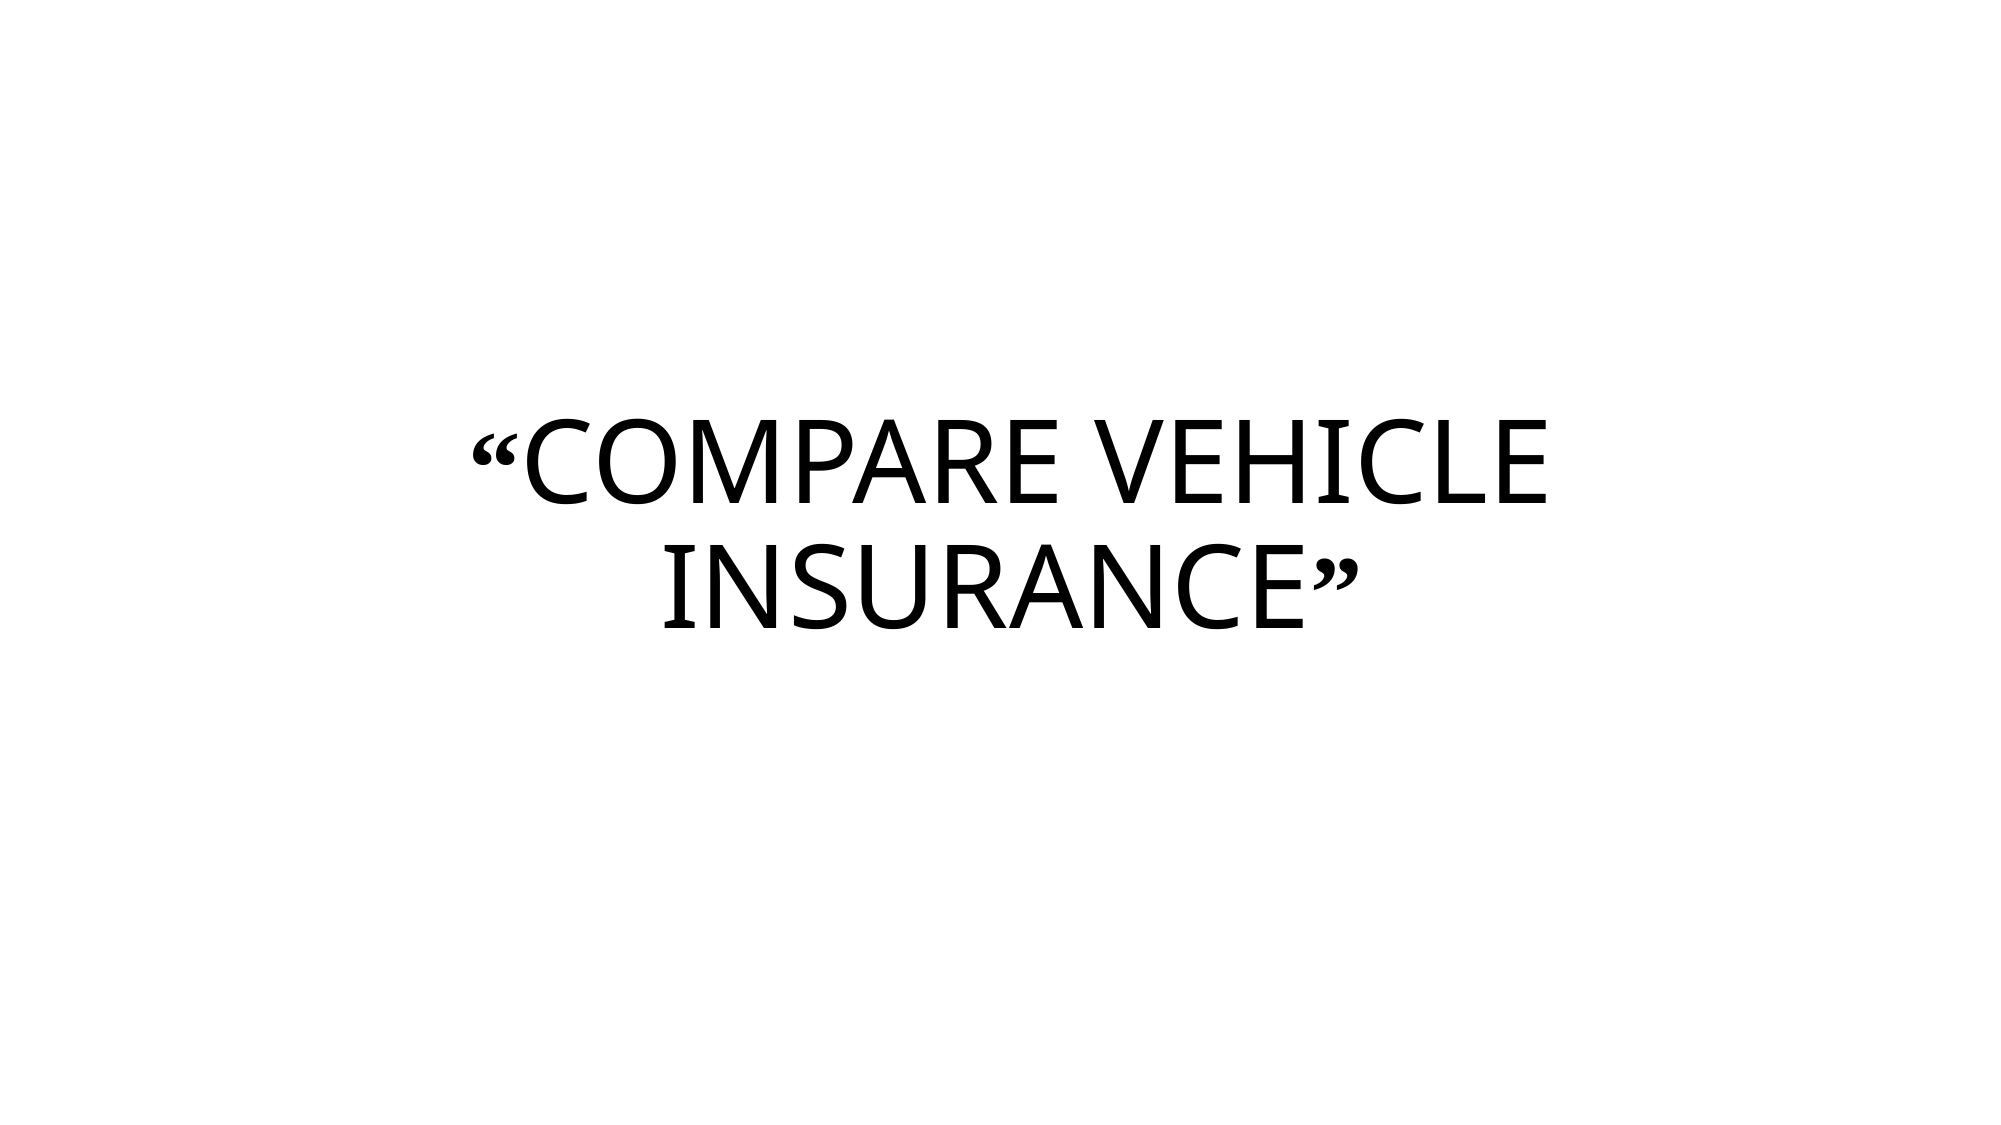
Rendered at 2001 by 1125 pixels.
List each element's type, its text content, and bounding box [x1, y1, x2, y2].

title “COMPARE VEHICLE INSURANCE” [261, 395, 1762, 787]
